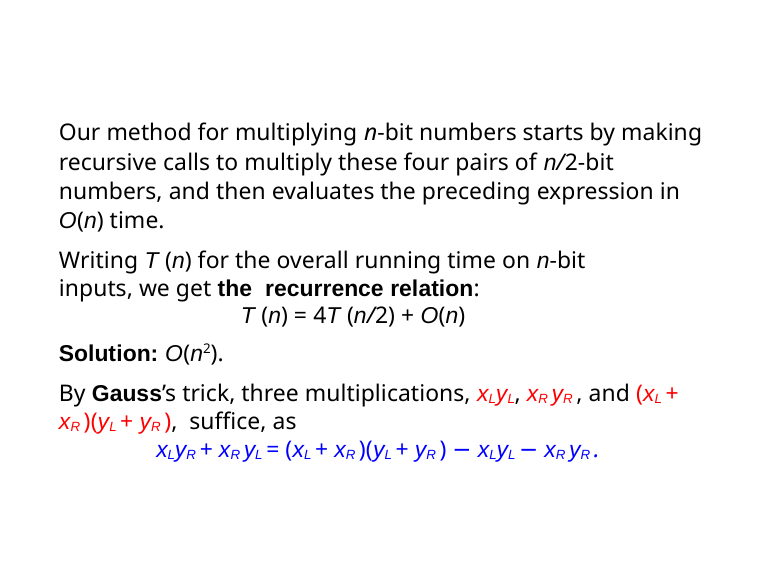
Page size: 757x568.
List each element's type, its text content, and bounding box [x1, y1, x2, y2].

text_box Our method for multiplying n-bit numbers starts by making recursive calls to multiply these four pairs of n/2-bit numbers, and then evaluates the preceding expression in O(n) time. Writing T (n) for the overall running time on n-bit inputs, we get the recurrence relation: T (n) = 4T (n/2) + O(n) Solution: O(n2). By Gauss’s trick, three multiplications, xLyL, xR yR , and (xL + xR )(yL + yR ), suffice, as xLyR + xR yL = (xL + xR )(yL + yR ) − xLyL − xR yR . [56, 116, 716, 462]
